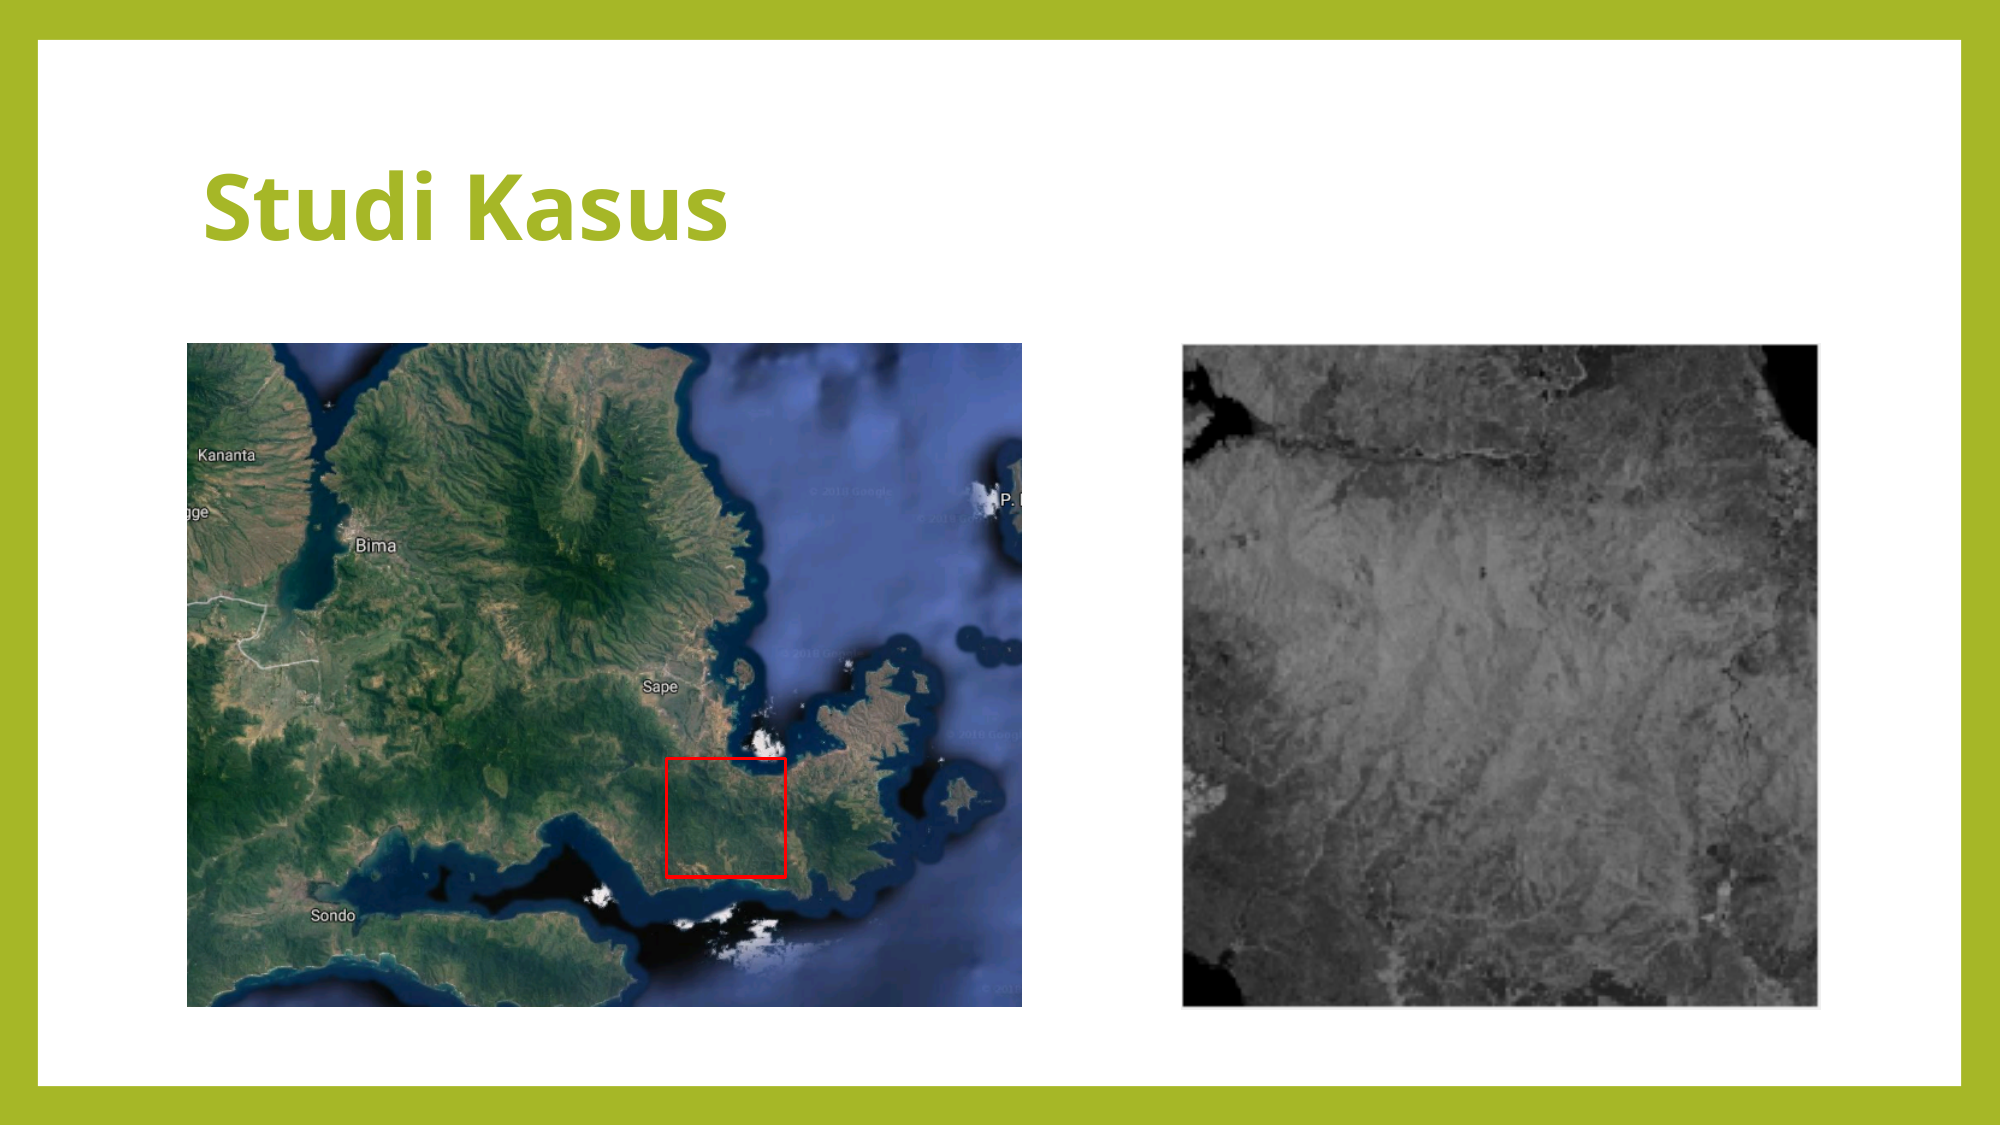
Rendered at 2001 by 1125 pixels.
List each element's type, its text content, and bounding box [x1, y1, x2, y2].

picture [1181, 343, 1821, 1010]
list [187, 343, 1023, 1007]
title Studi Kasus [187, 99, 1808, 323]
